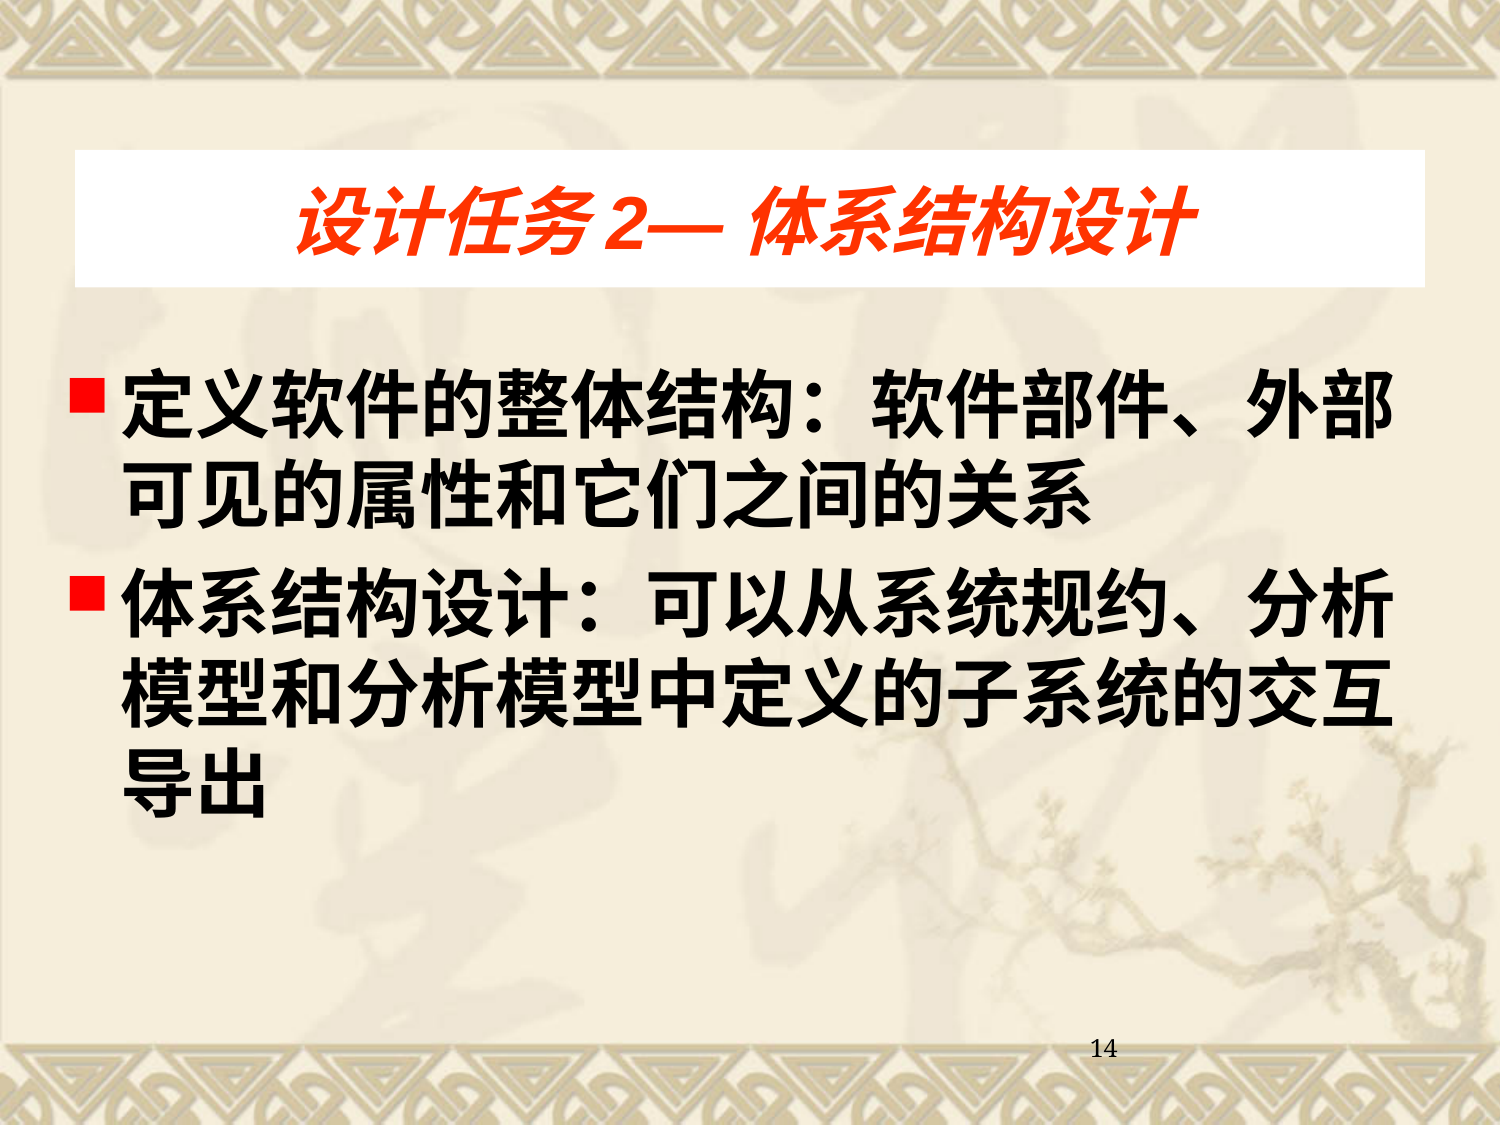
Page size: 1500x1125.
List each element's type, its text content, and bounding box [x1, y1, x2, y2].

title 设计任务2—体系结构设计 [75, 149, 1425, 288]
slide_number 14 [1074, 1024, 1451, 1103]
picture [0, 0, 1500, 1125]
list 定义软件的整体结构：软件部件、外部可见的属性和它们之间的关系 体系结构设计：可以从系统规约、分析模型和分析模型中定义的子系统的交互导出 [50, 350, 1451, 850]
